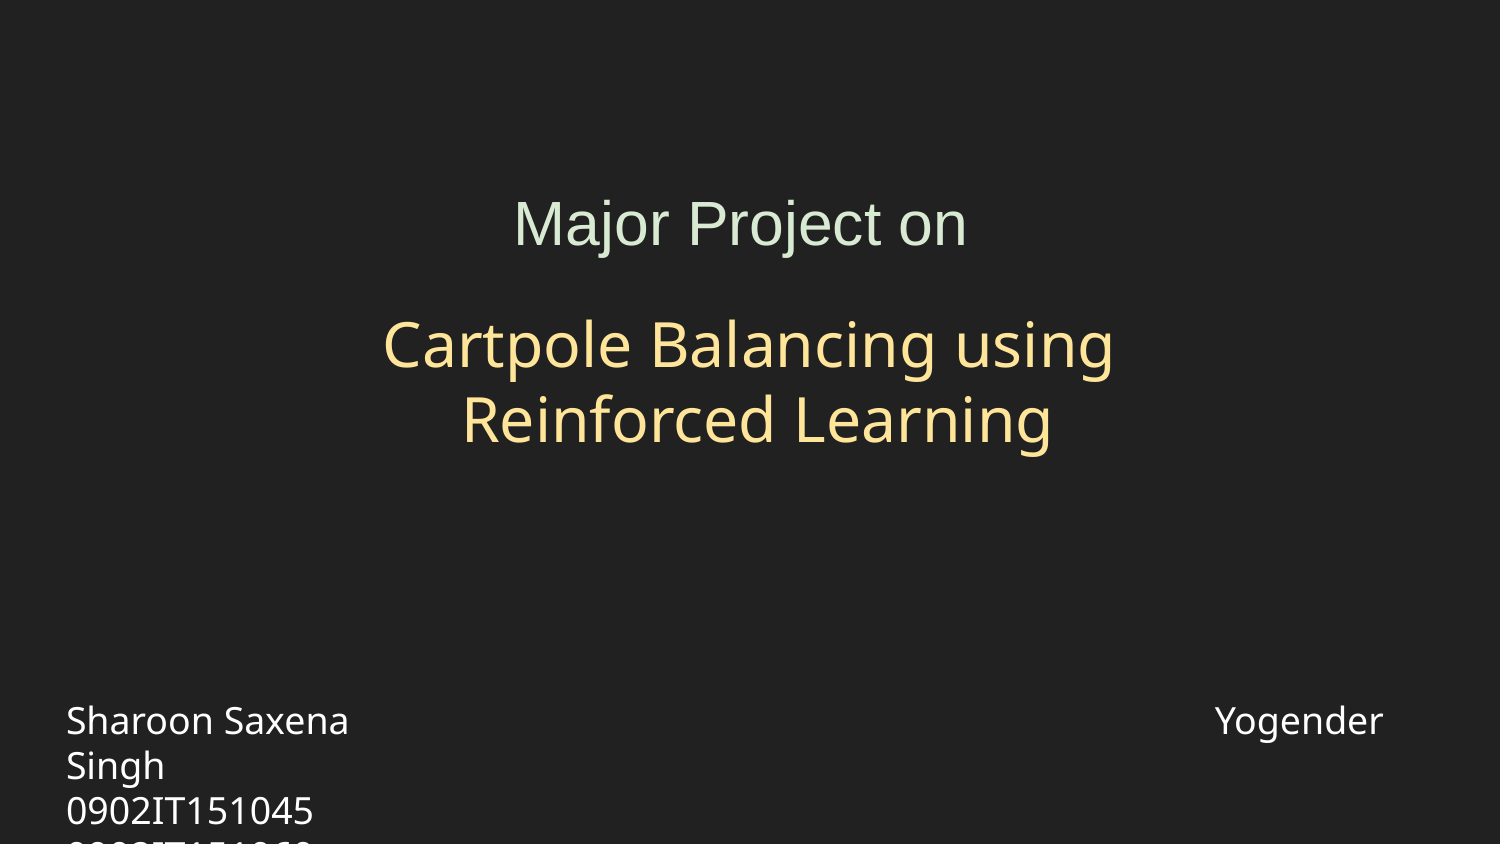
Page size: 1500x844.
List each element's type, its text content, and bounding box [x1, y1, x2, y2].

text_box Major Project on [391, 167, 1109, 347]
subtitle Sharoon Saxena Yogender Singh 0902IT151045 0902IT151060 [51, 682, 1449, 813]
title Cartpole Balancing using Reinforced Learning [51, 291, 1449, 471]
